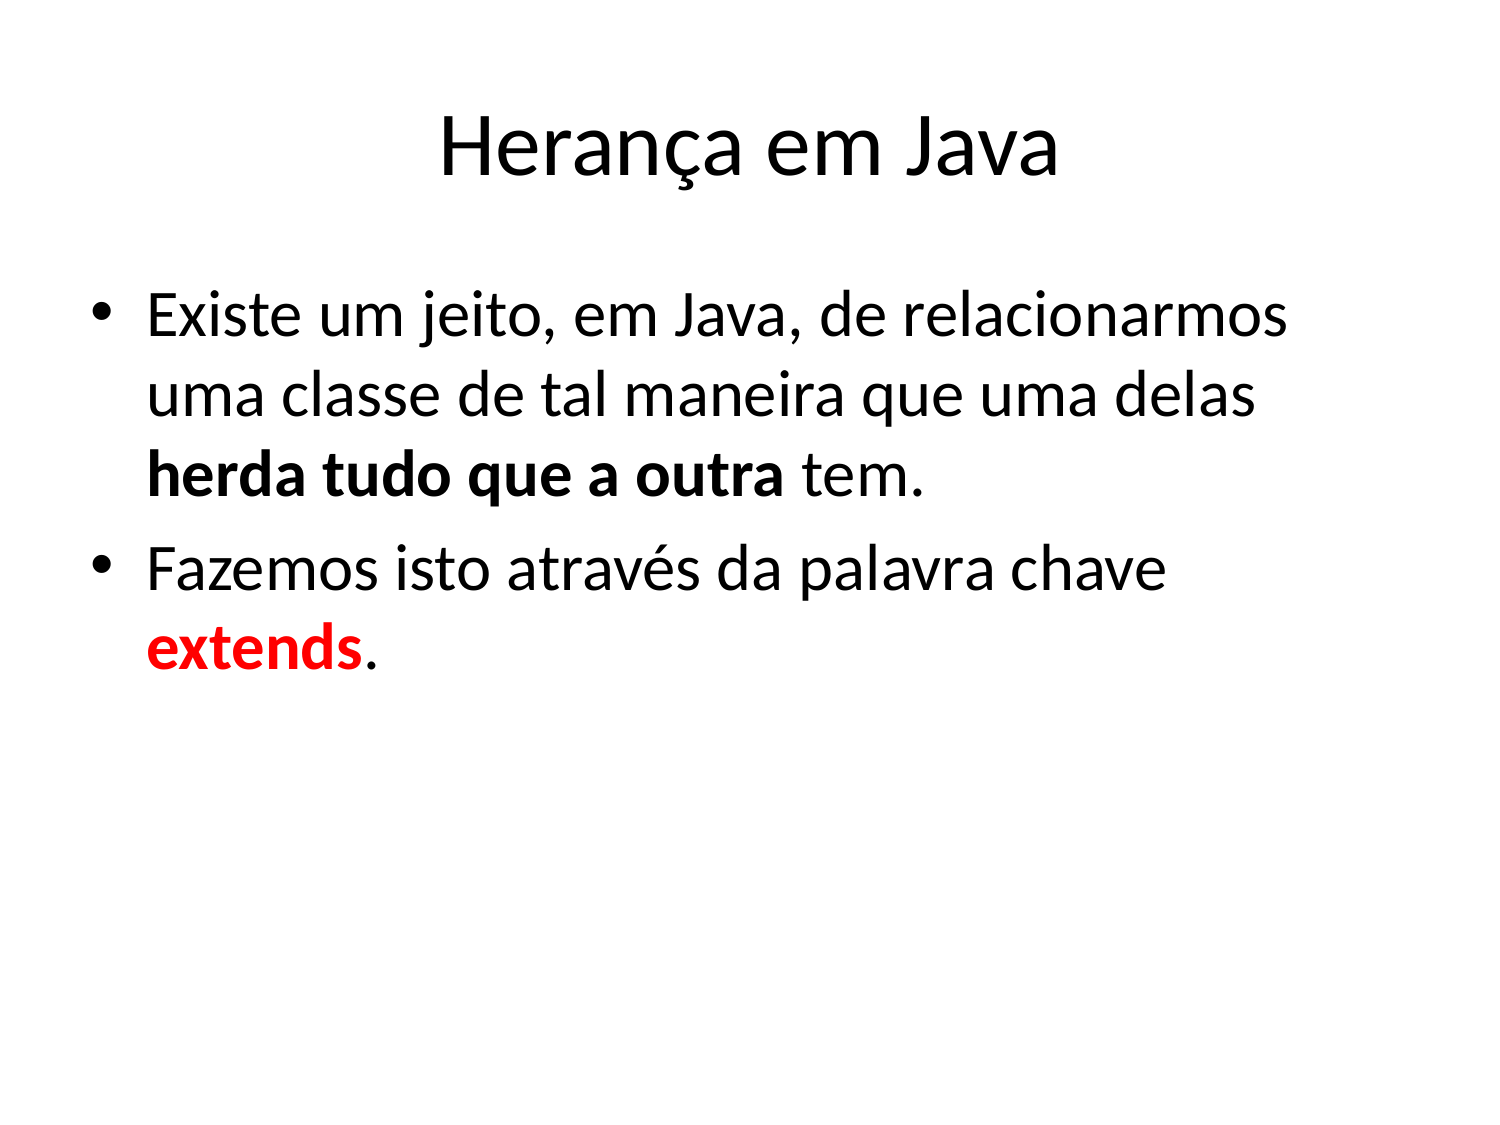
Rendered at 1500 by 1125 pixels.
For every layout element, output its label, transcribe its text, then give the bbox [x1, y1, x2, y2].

list Existe um jeito, em Java, de relacionarmos uma classe de tal maneira que uma delas herda tudo que a outra tem. Fazemos isto através da palavra chave extends. [75, 262, 1425, 1005]
title Herança em Java [75, 45, 1425, 233]
